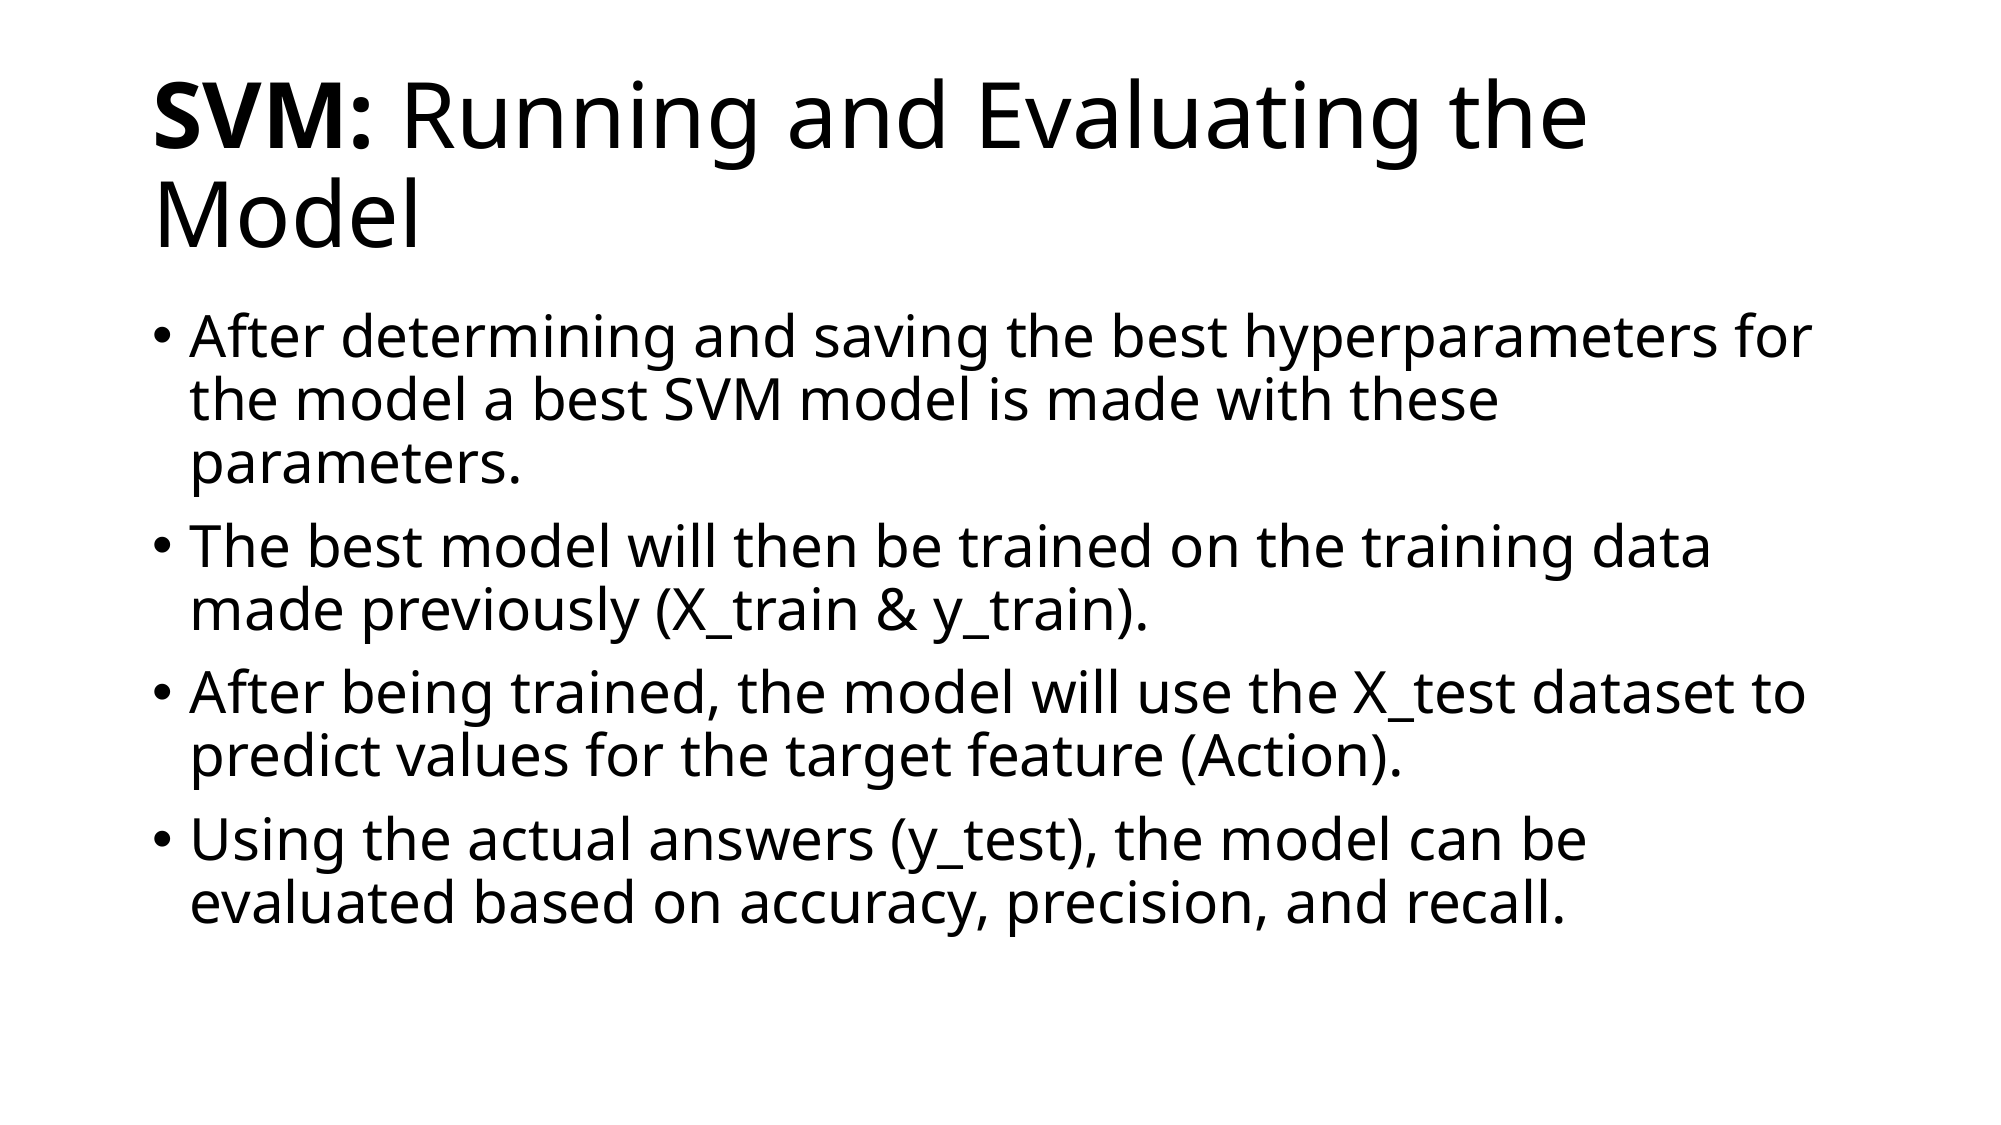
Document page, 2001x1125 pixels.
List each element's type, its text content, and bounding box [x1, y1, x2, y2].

title SVM: Running and Evaluating the Model [137, 59, 1863, 278]
list After determining and saving the best hyperparameters for the model a best SVM model is made with these parameters. The best model will then be trained on the training data made previously (X_train & y_train). After being trained, the model will use the X_test dataset to predict values for the target feature (Action). Using the actual answers (y_test), the model can be evaluated based on accuracy, precision, and recall. [137, 299, 1863, 1014]
